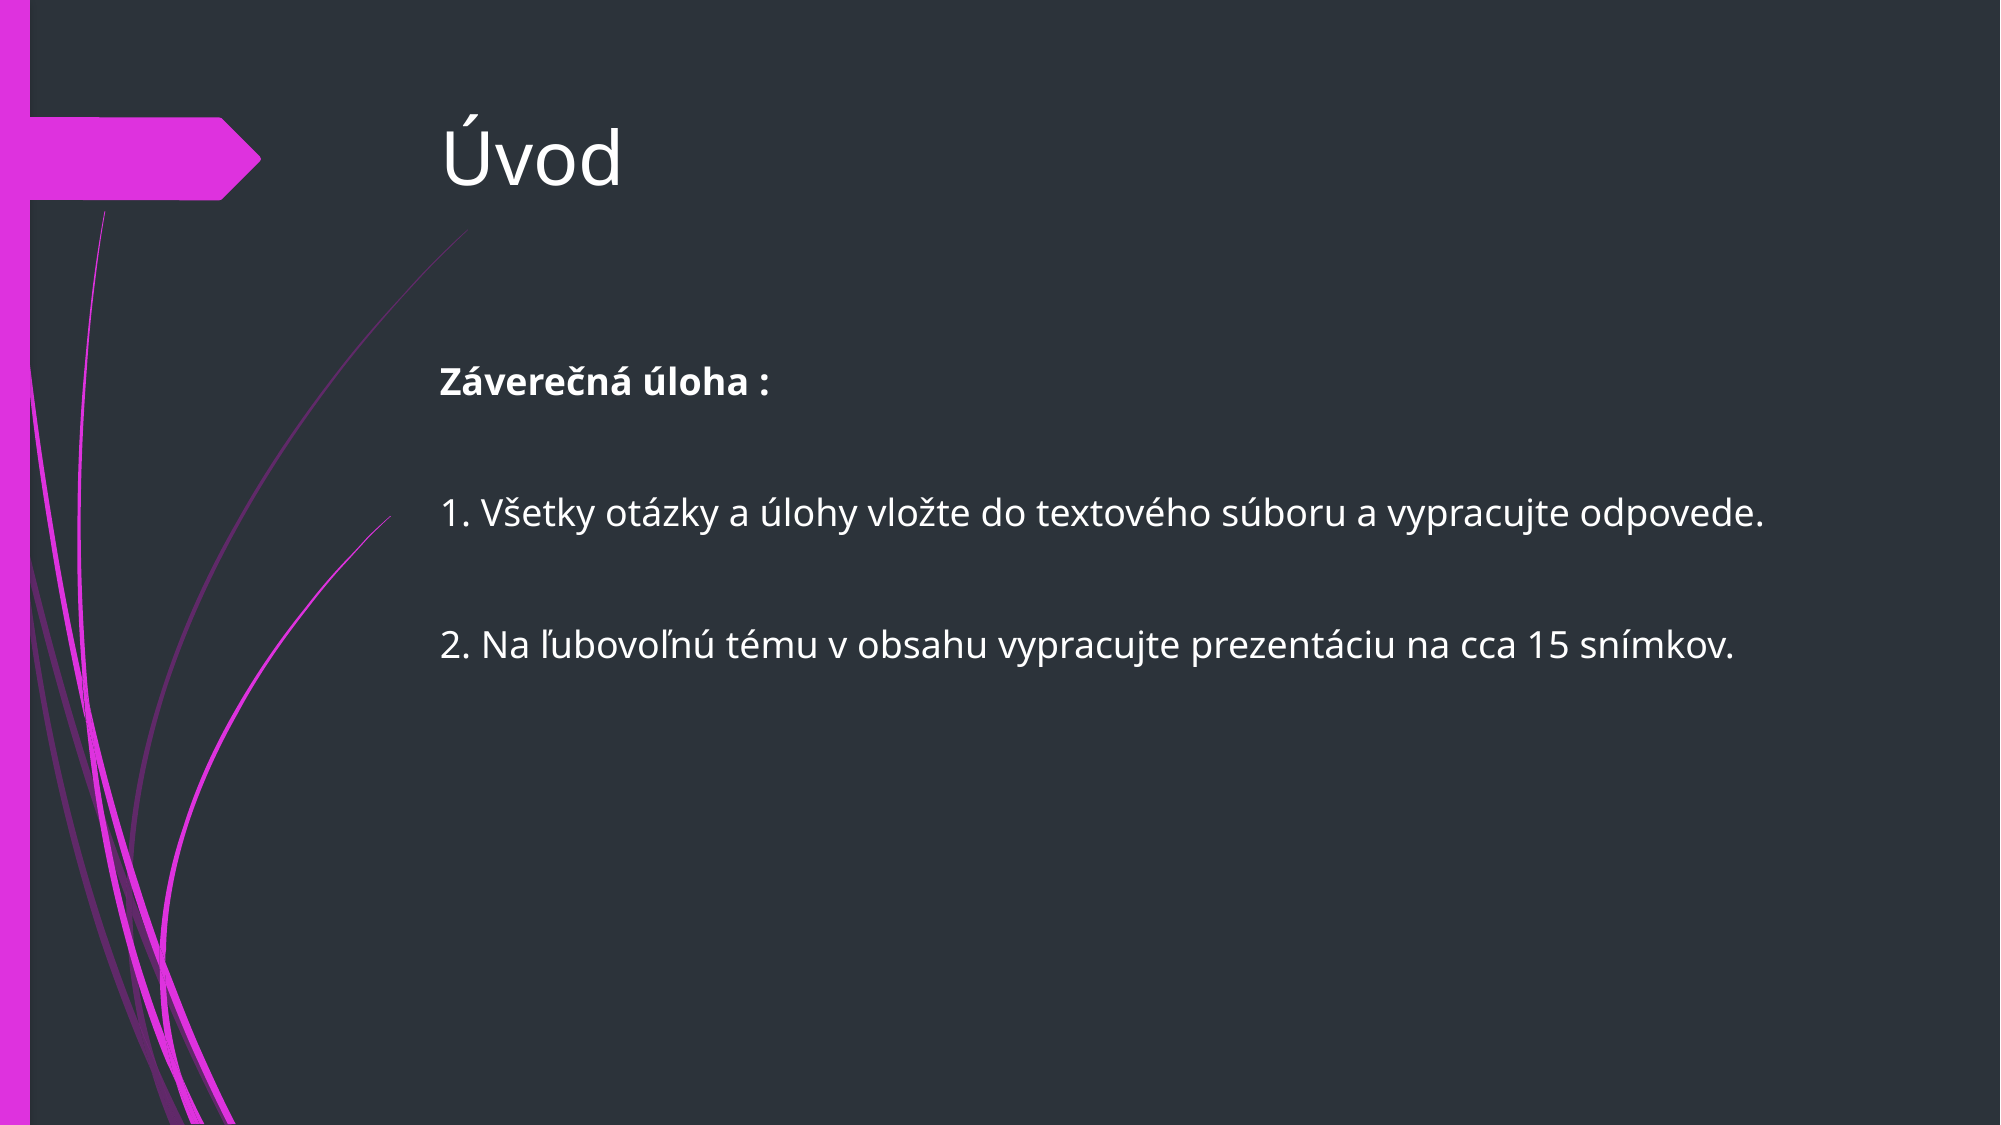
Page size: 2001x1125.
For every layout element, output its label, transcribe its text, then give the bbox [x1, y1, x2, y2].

title Úvod [425, 102, 1888, 313]
list Záverečná úloha : 1. Všetky otázky a úlohy vložte do textového súboru a vypracujte odpovede. 2. Na ľubovoľnú tému v obsahu vypracujte prezentáciu na cca 15 snímkov. [424, 350, 1888, 970]
